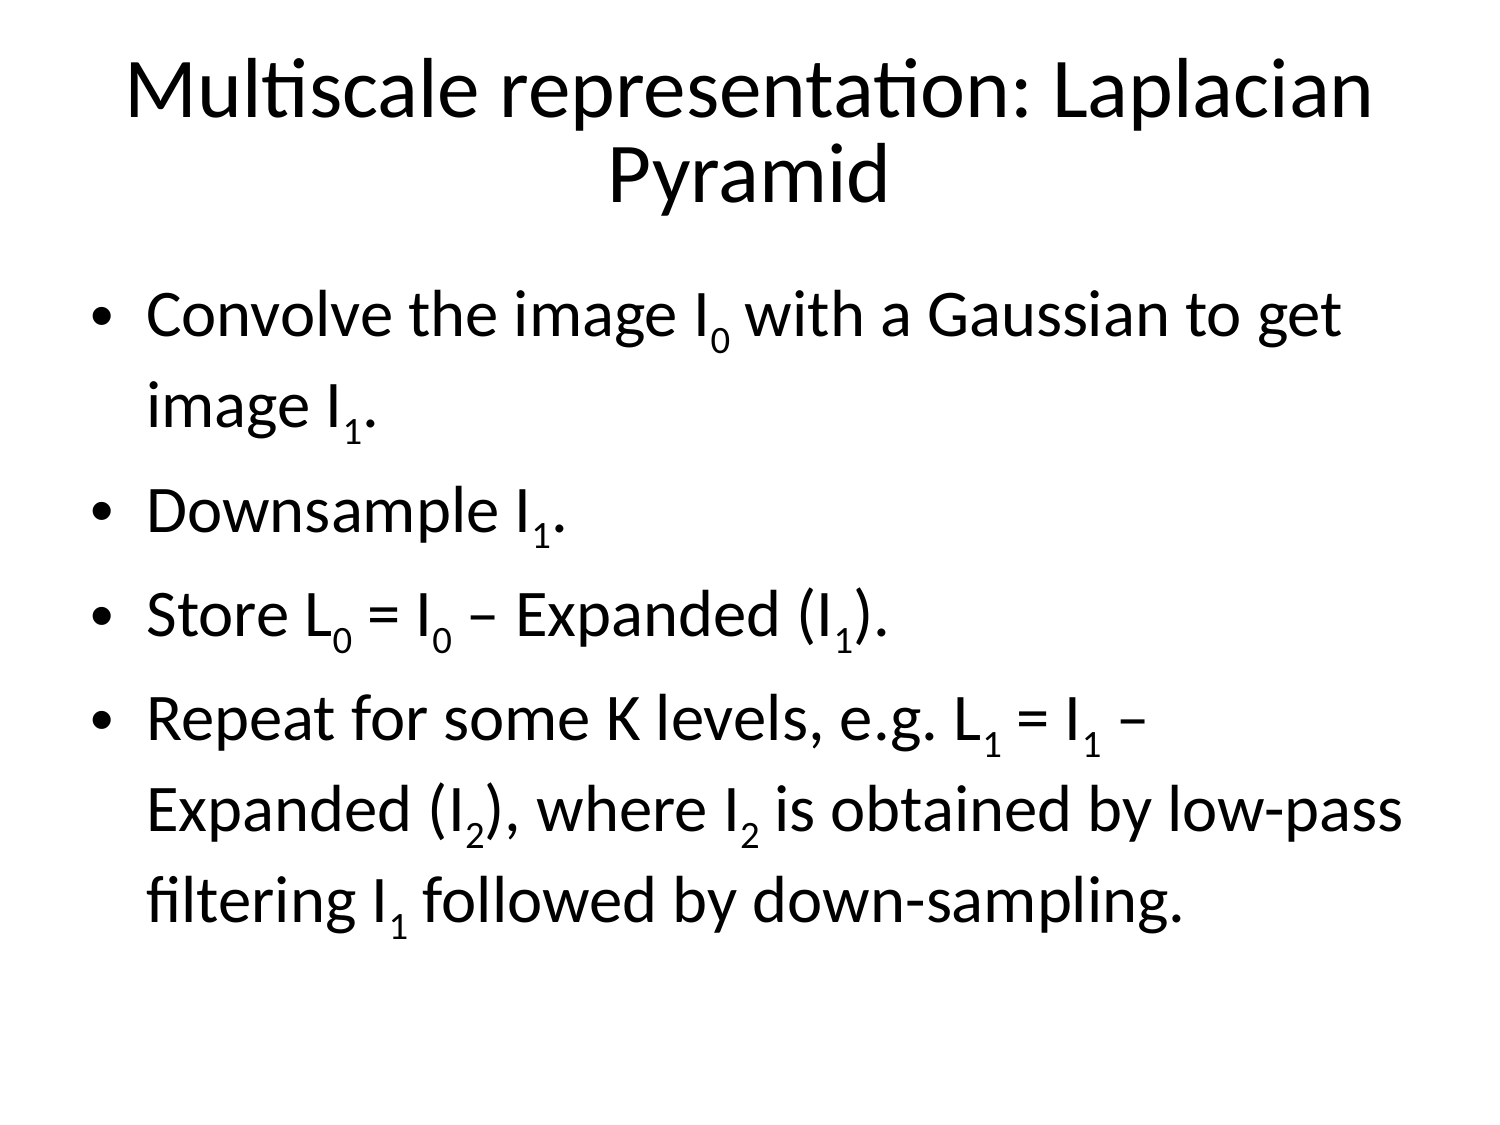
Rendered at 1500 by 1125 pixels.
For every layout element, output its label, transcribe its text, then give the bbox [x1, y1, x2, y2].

title Multiscale representation: Laplacian Pyramid [75, 45, 1425, 233]
list Convolve the image I0 with a Gaussian to get image I1. Downsample I1. Store L0 = I0 – Expanded (I1). Repeat for some K levels, e.g. L1 = I1 – Expanded (I2), where I2 is obtained by low-pass filtering I1 followed by down-sampling. [75, 262, 1425, 1005]
